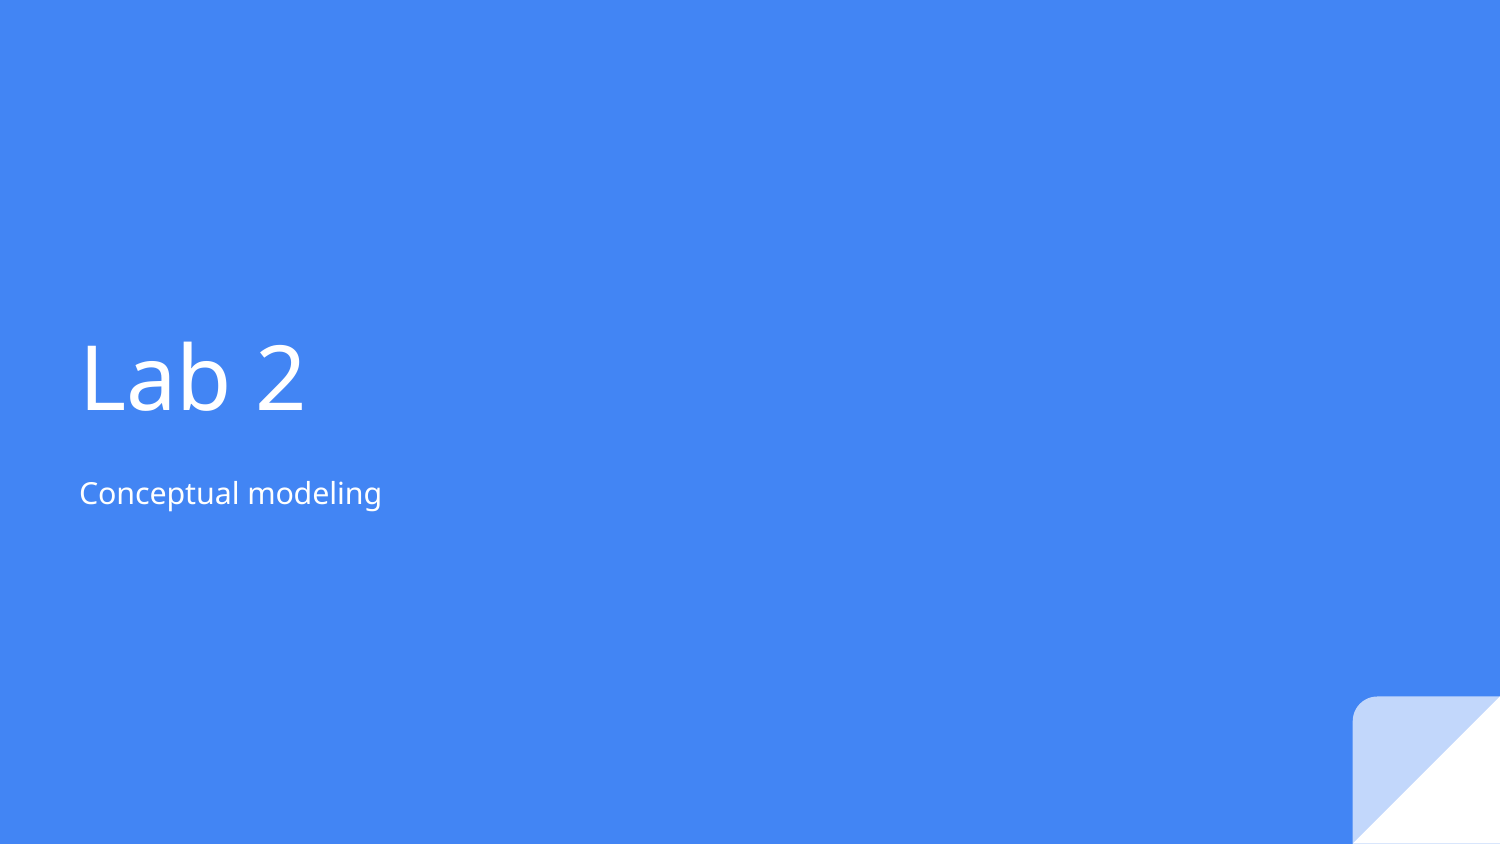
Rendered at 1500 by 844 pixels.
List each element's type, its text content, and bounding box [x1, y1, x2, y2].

title Lab 2 [64, 298, 1413, 452]
subtitle Conceptual modeling [64, 457, 1413, 529]
